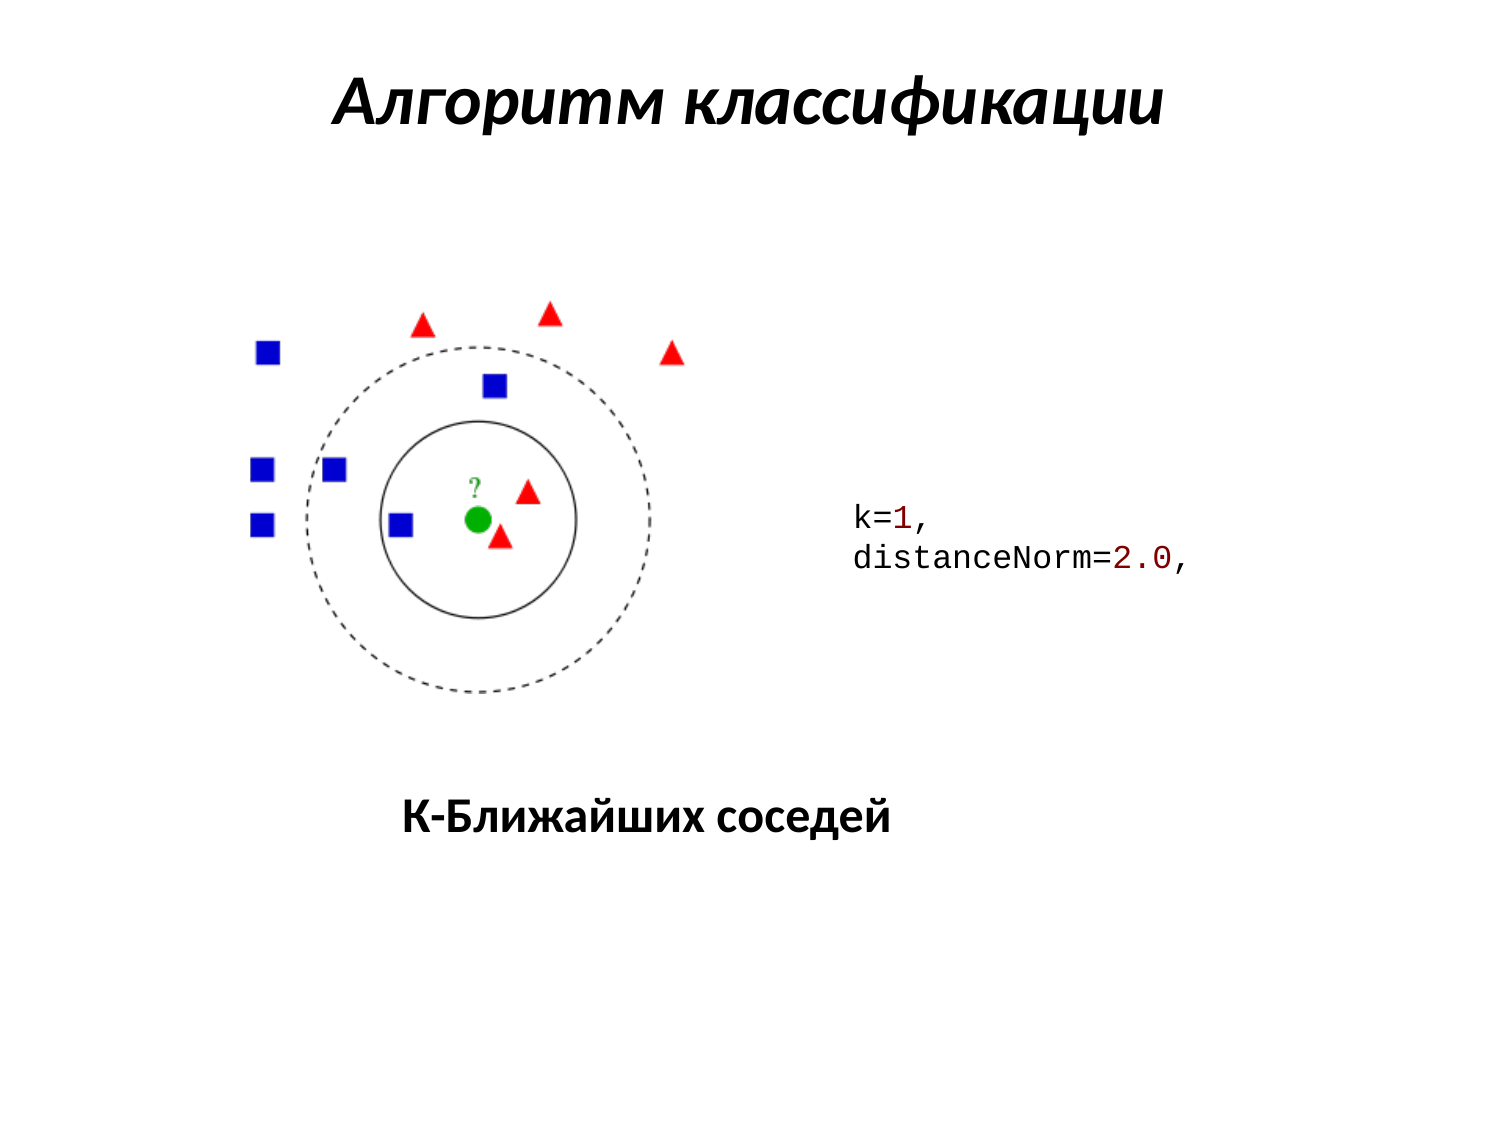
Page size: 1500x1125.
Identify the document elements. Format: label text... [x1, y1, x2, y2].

title Алгоритм классификации [75, 45, 1425, 233]
picture [249, 299, 686, 695]
text_box k=1, distanceNorm=2.0, [690, 488, 1438, 583]
text_box К-Ближайших соседей [387, 774, 1375, 850]
